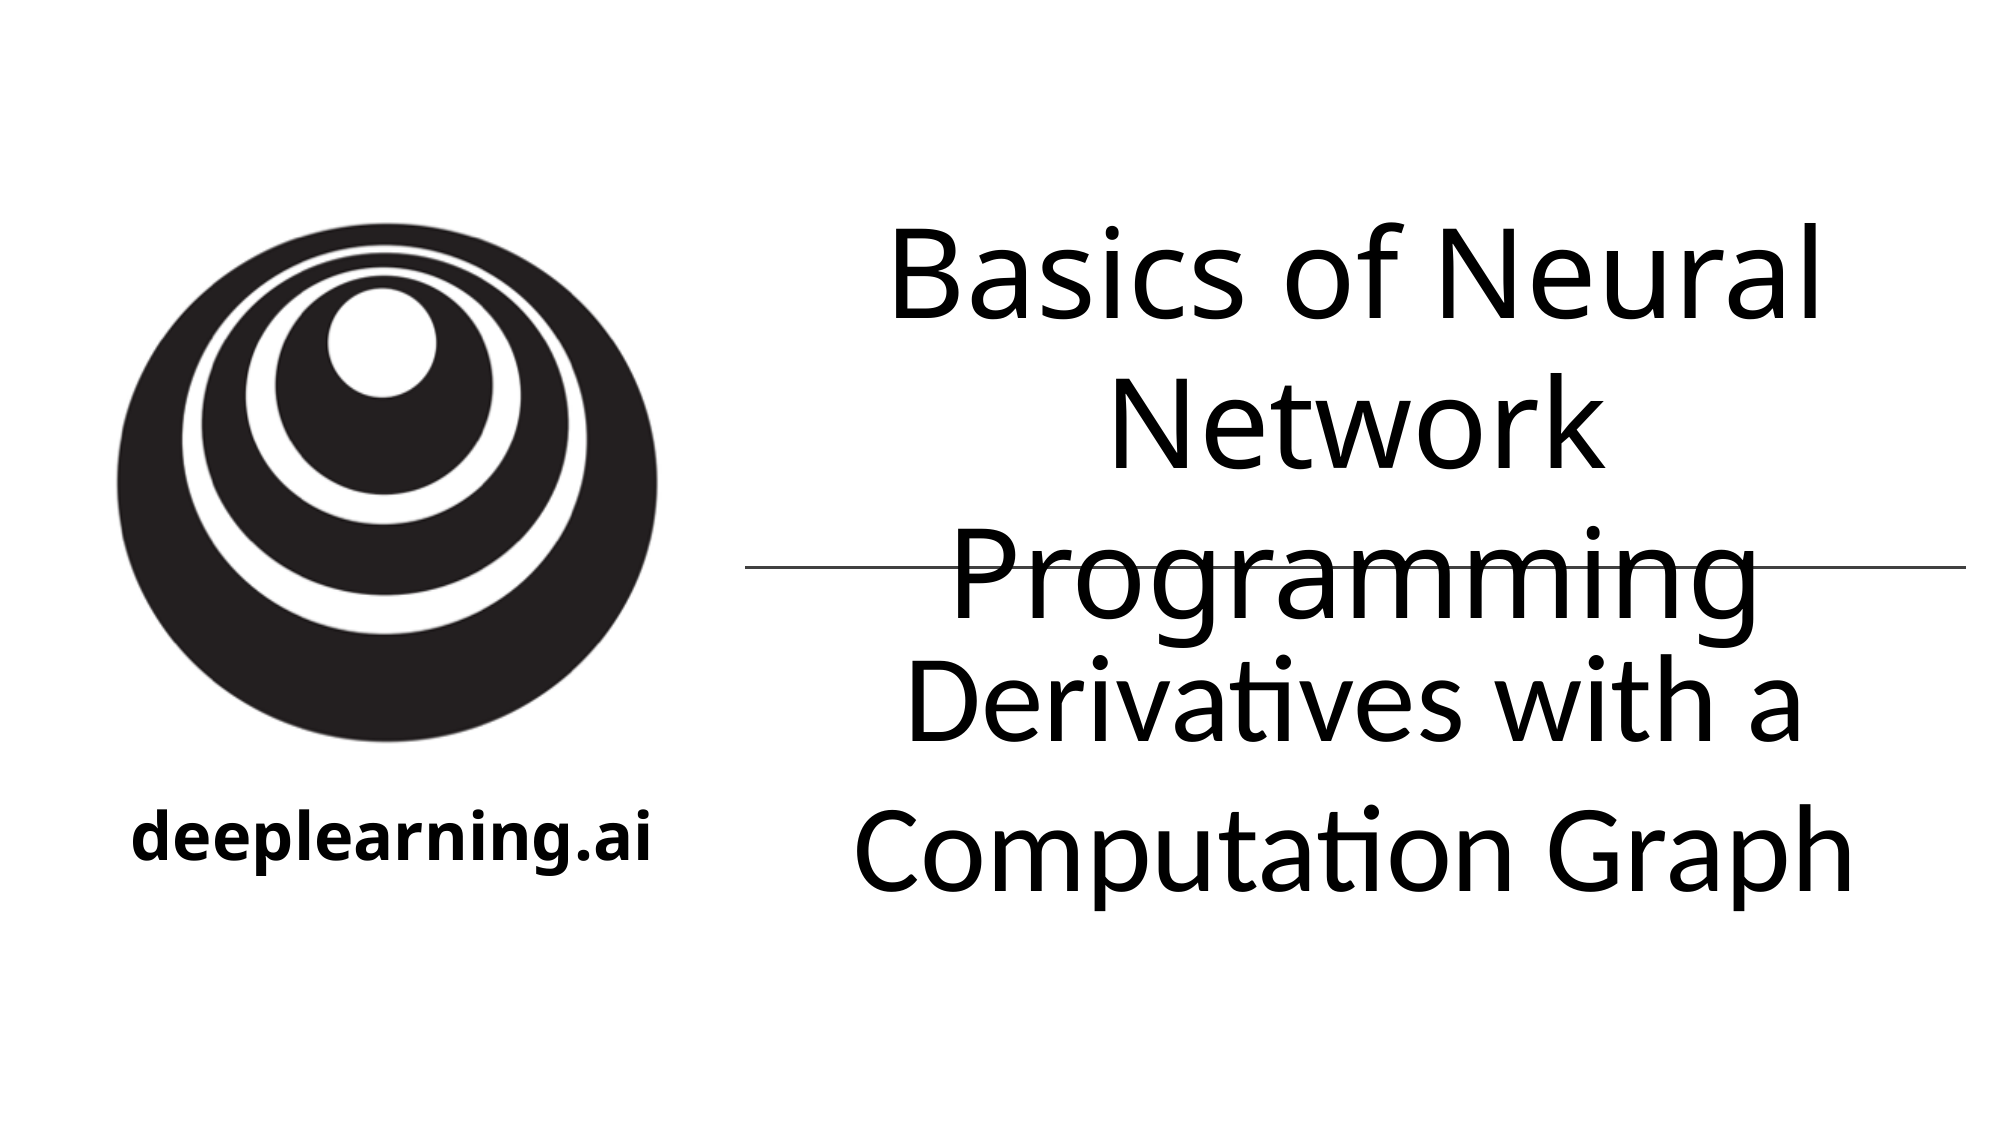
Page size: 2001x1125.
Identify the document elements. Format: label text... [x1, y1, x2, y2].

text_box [26, 186, 759, 883]
text_box Basics of Neural Network Programming [759, 568, 1953, 651]
text_box Basics of Neural Network Programming [759, 186, 1953, 567]
text_box Derivatives with a Computation Graph [802, 609, 1910, 925]
